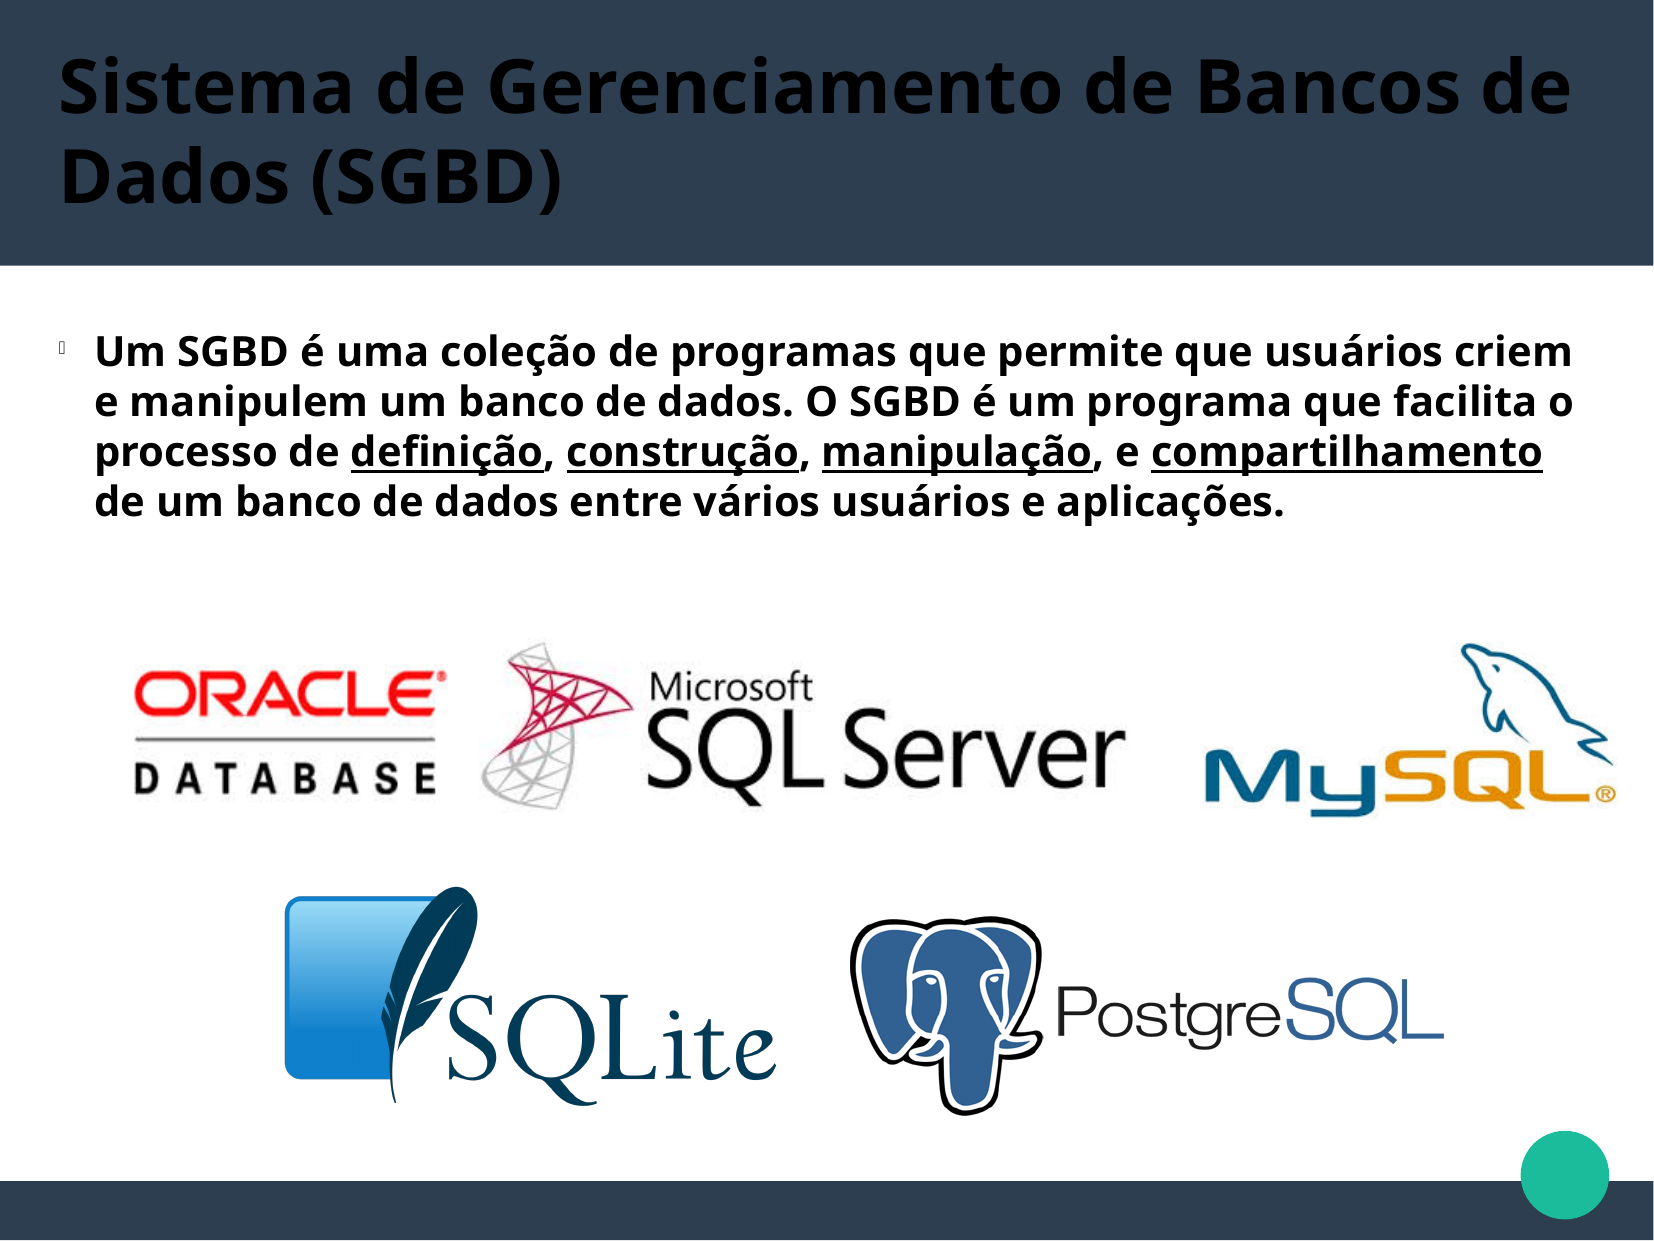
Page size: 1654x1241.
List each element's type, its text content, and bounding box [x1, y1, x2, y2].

picture [1192, 631, 1631, 827]
text_box Um SGBD é uma coleção de programas que permite que usuários criem e manipulem um banco de dados. O SGBD é um programa que facilita o processo de definição, construção, manipulação, e compartilhamento de um banco de dados entre vários usuários e aplicações. [58, 324, 1595, 1152]
picture [271, 873, 791, 1120]
picture [478, 637, 1146, 823]
picture [97, 627, 473, 839]
text_box Sistema de Gerenciamento de Bancos de Dados (SGBD) [58, 49, 1595, 207]
picture [850, 879, 1444, 1153]
